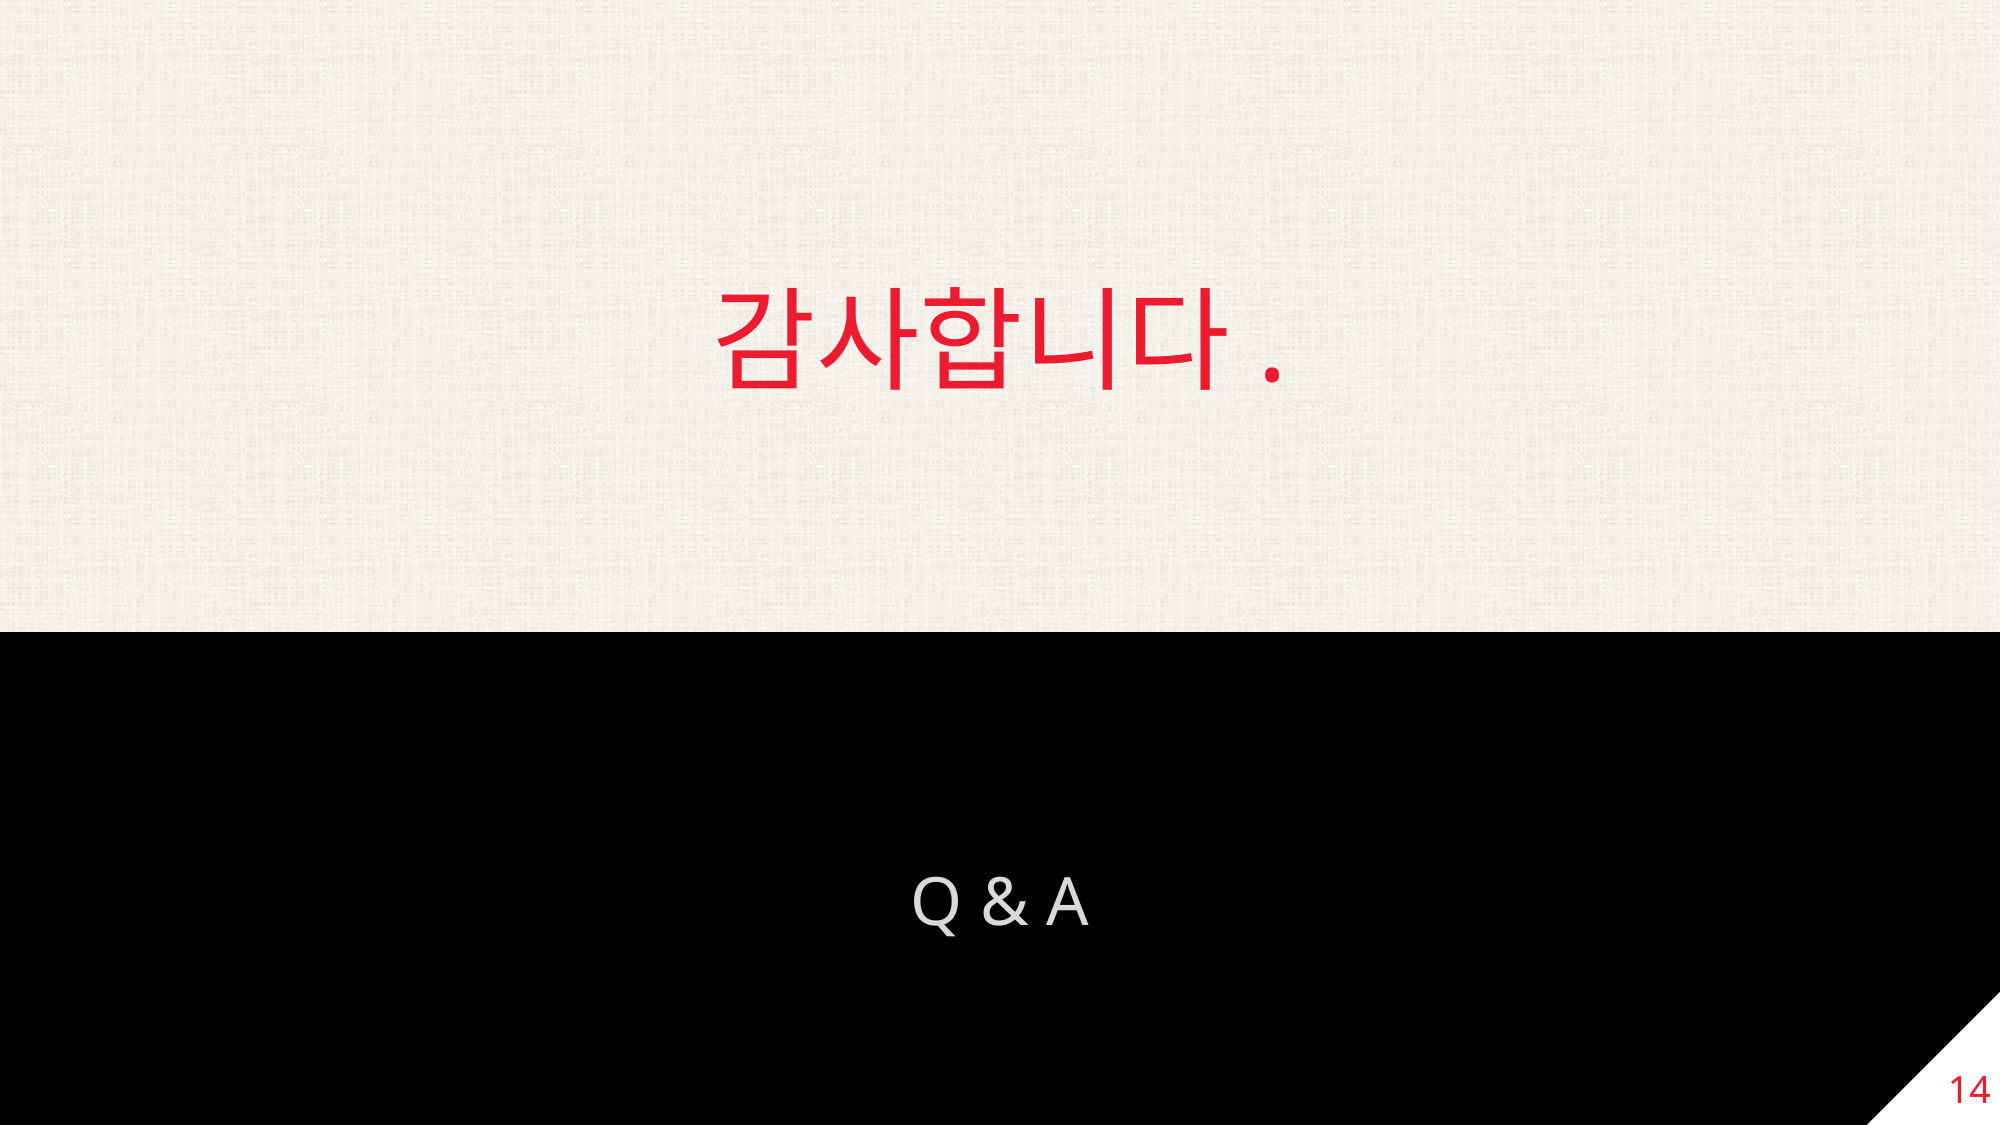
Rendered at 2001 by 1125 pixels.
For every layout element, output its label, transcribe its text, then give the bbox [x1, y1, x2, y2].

text_box 감사합니다. [697, 193, 1303, 411]
text_box [1865, 990, 2000, 1125]
text_box 14 [1933, 1058, 2000, 1119]
text_box Q & A [0, 631, 2000, 1125]
